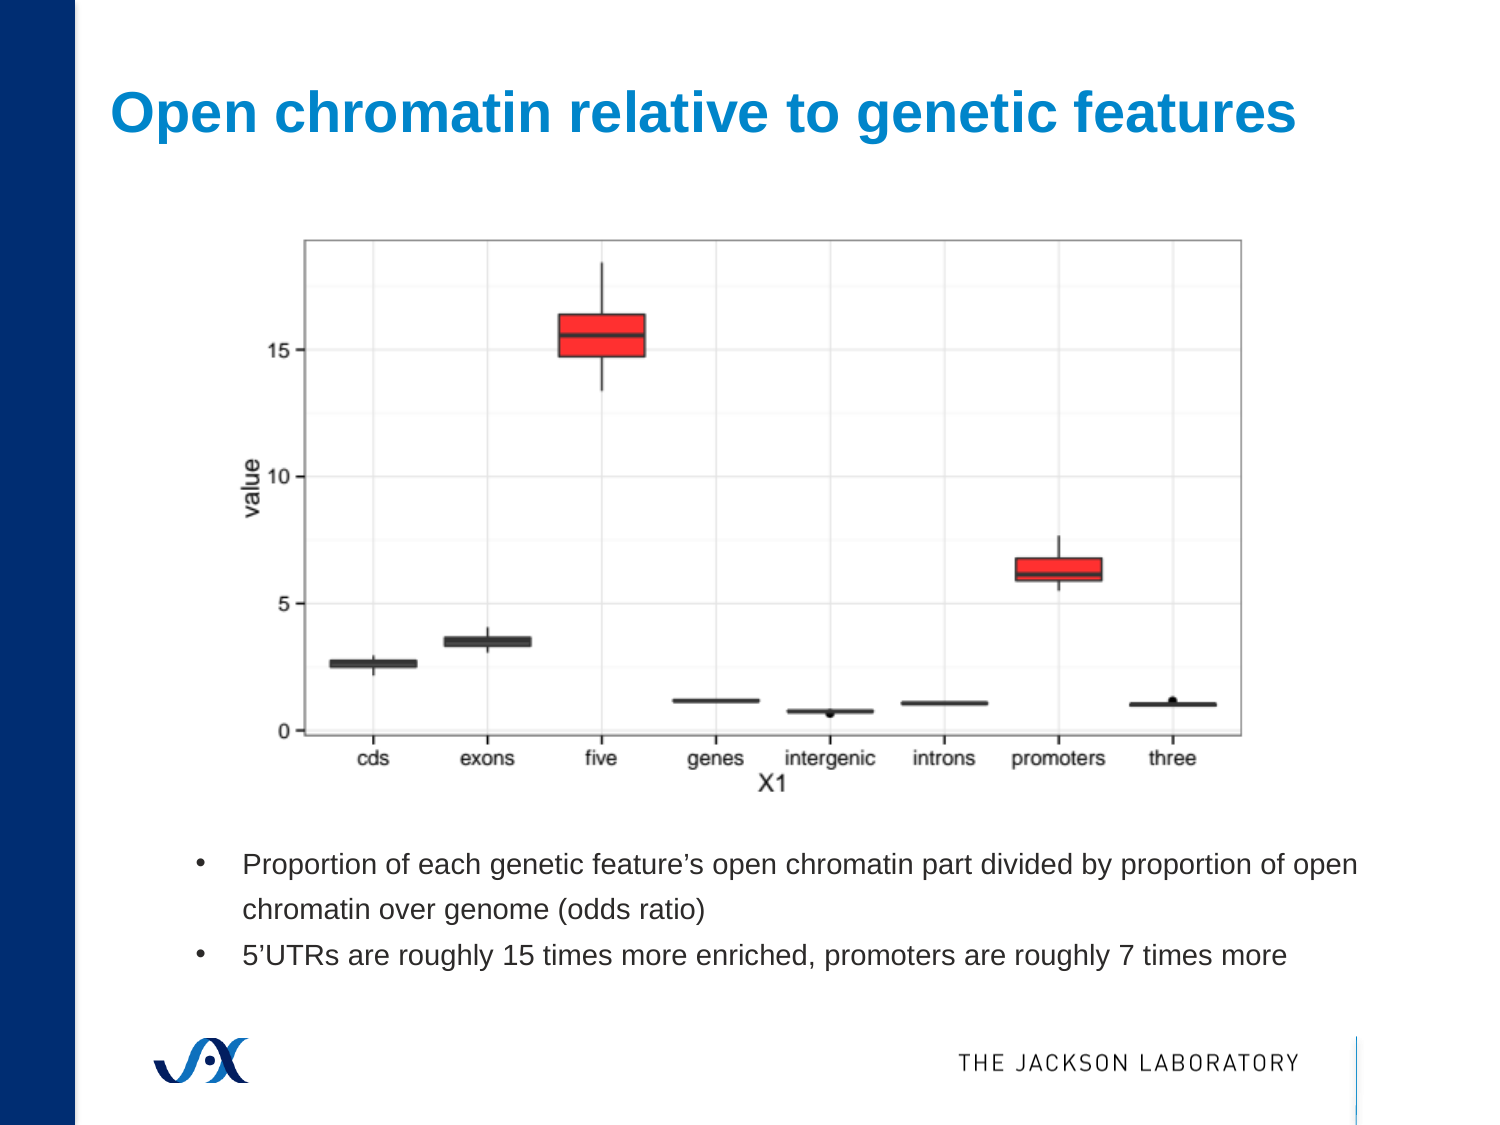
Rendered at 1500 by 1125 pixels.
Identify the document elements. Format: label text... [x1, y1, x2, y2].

picture [943, 1023, 1313, 1099]
text_box Open chromatin relative to genetic features [96, 53, 1425, 198]
picture [140, 1022, 269, 1099]
text_box Proportion of each genetic feature’s open chromatin part divided by proportion of open chromatin over genome (odds ratio) 5’UTRs are roughly 15 times more enriched, promoters are roughly 7 times more [180, 827, 1376, 979]
picture [218, 210, 1270, 811]
